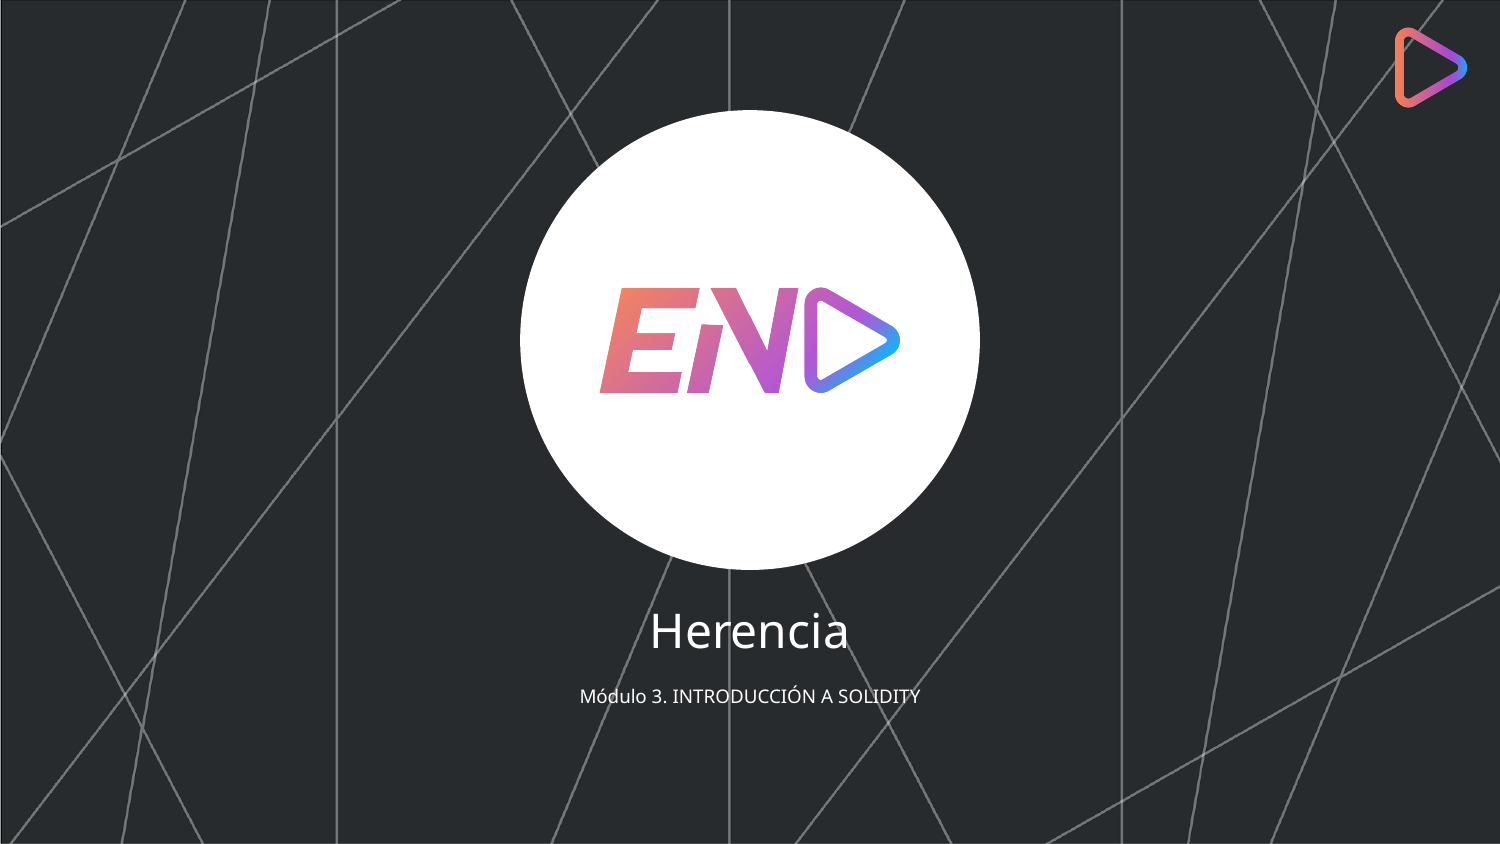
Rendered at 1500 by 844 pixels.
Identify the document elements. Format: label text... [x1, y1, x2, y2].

picture [0, 0, 1500, 844]
text_box Herencia [259, 585, 1241, 673]
text_box [520, 110, 980, 570]
text_box Módulo 3. INTRODUCCIÓN A SOLIDITY [259, 673, 1241, 719]
